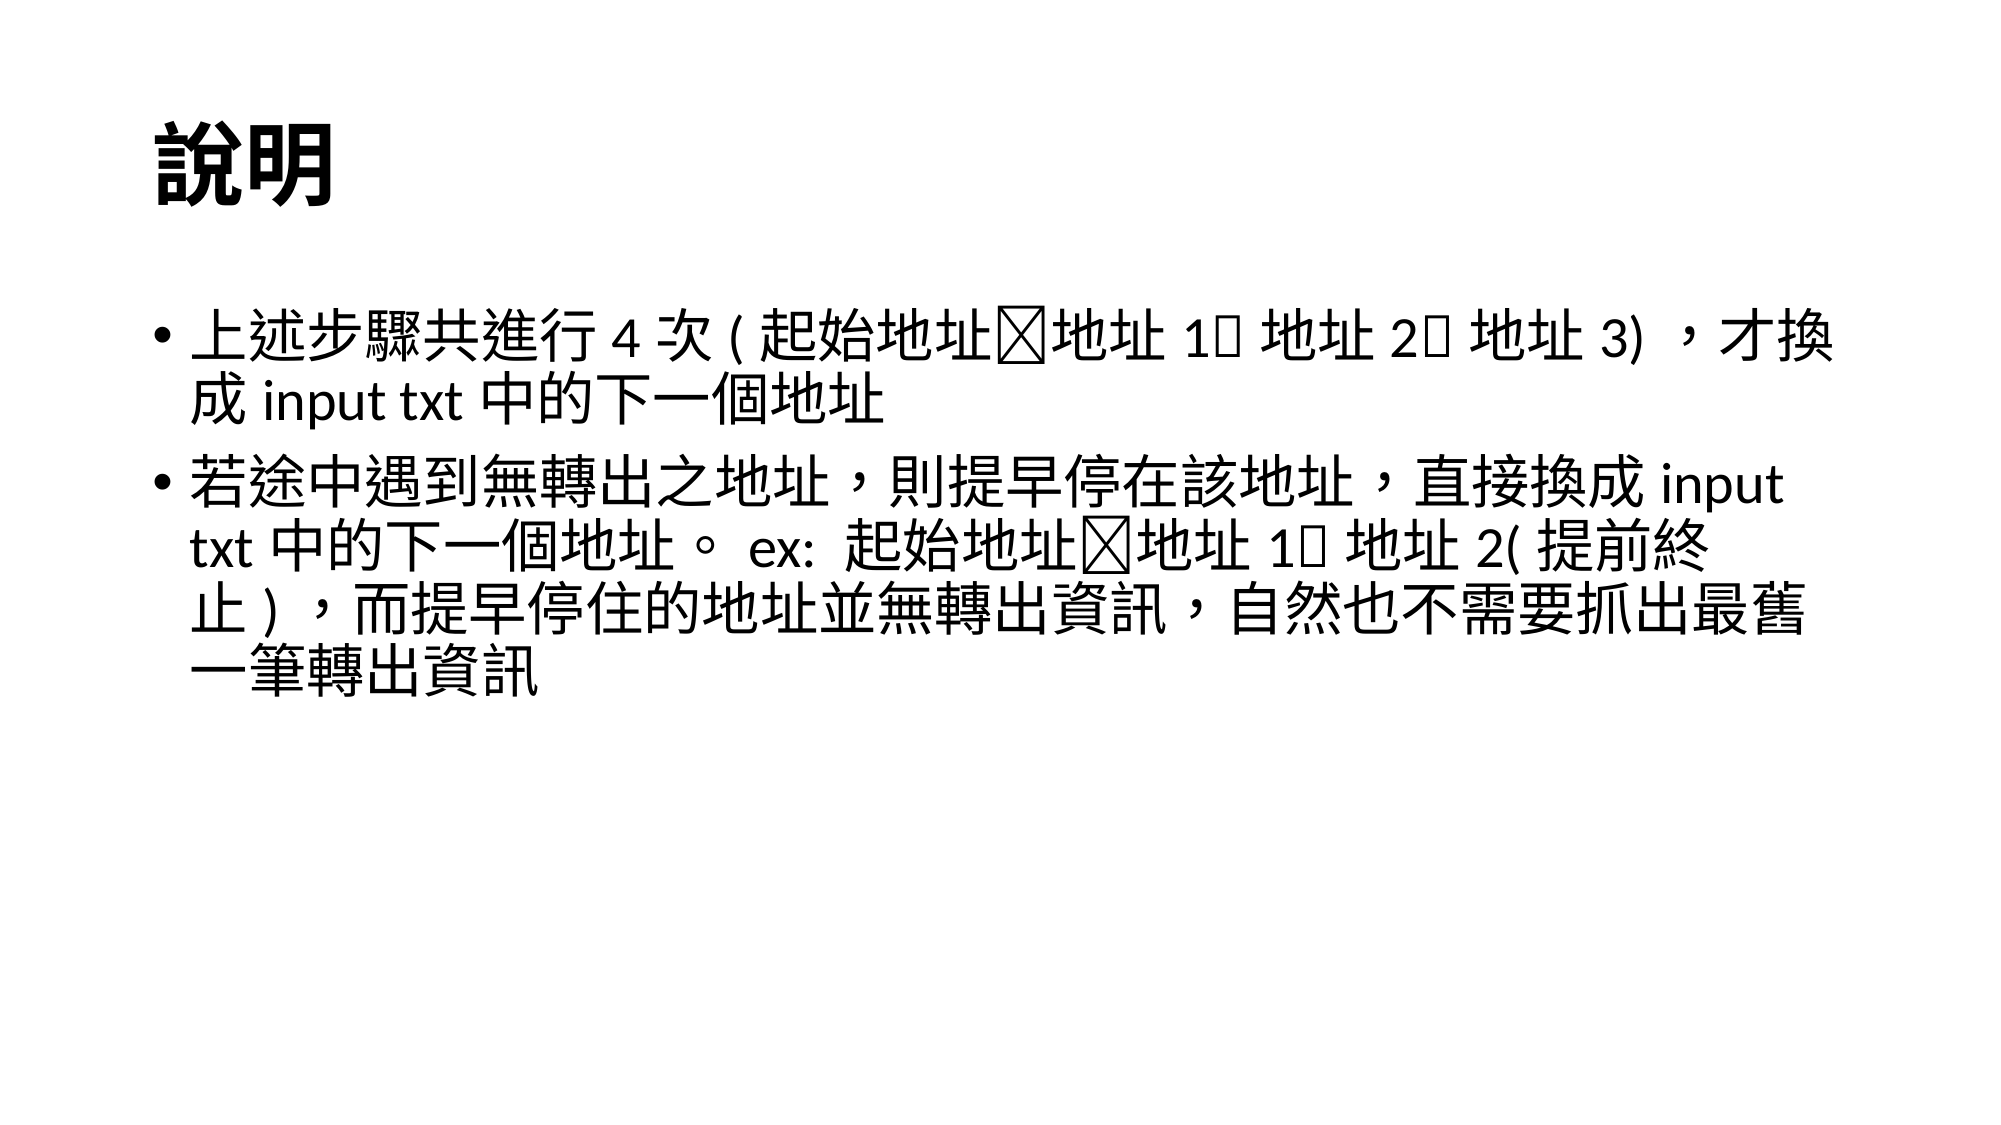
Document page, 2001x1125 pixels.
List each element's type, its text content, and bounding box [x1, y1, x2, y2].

list 上述步驟共進行4次(起始地址地址1地址2地址3)，才換成input txt中的下一個地址 若途中遇到無轉出之地址，則提早停在該地址，直接換成input txt中的下一個地址。ex: 起始地址地址1地址2(提前終止)，而提早停住的地址並無轉出資訊，自然也不需要抓出最舊一筆轉出資訊 [137, 299, 1863, 1014]
title 說明 [137, 59, 1863, 278]
